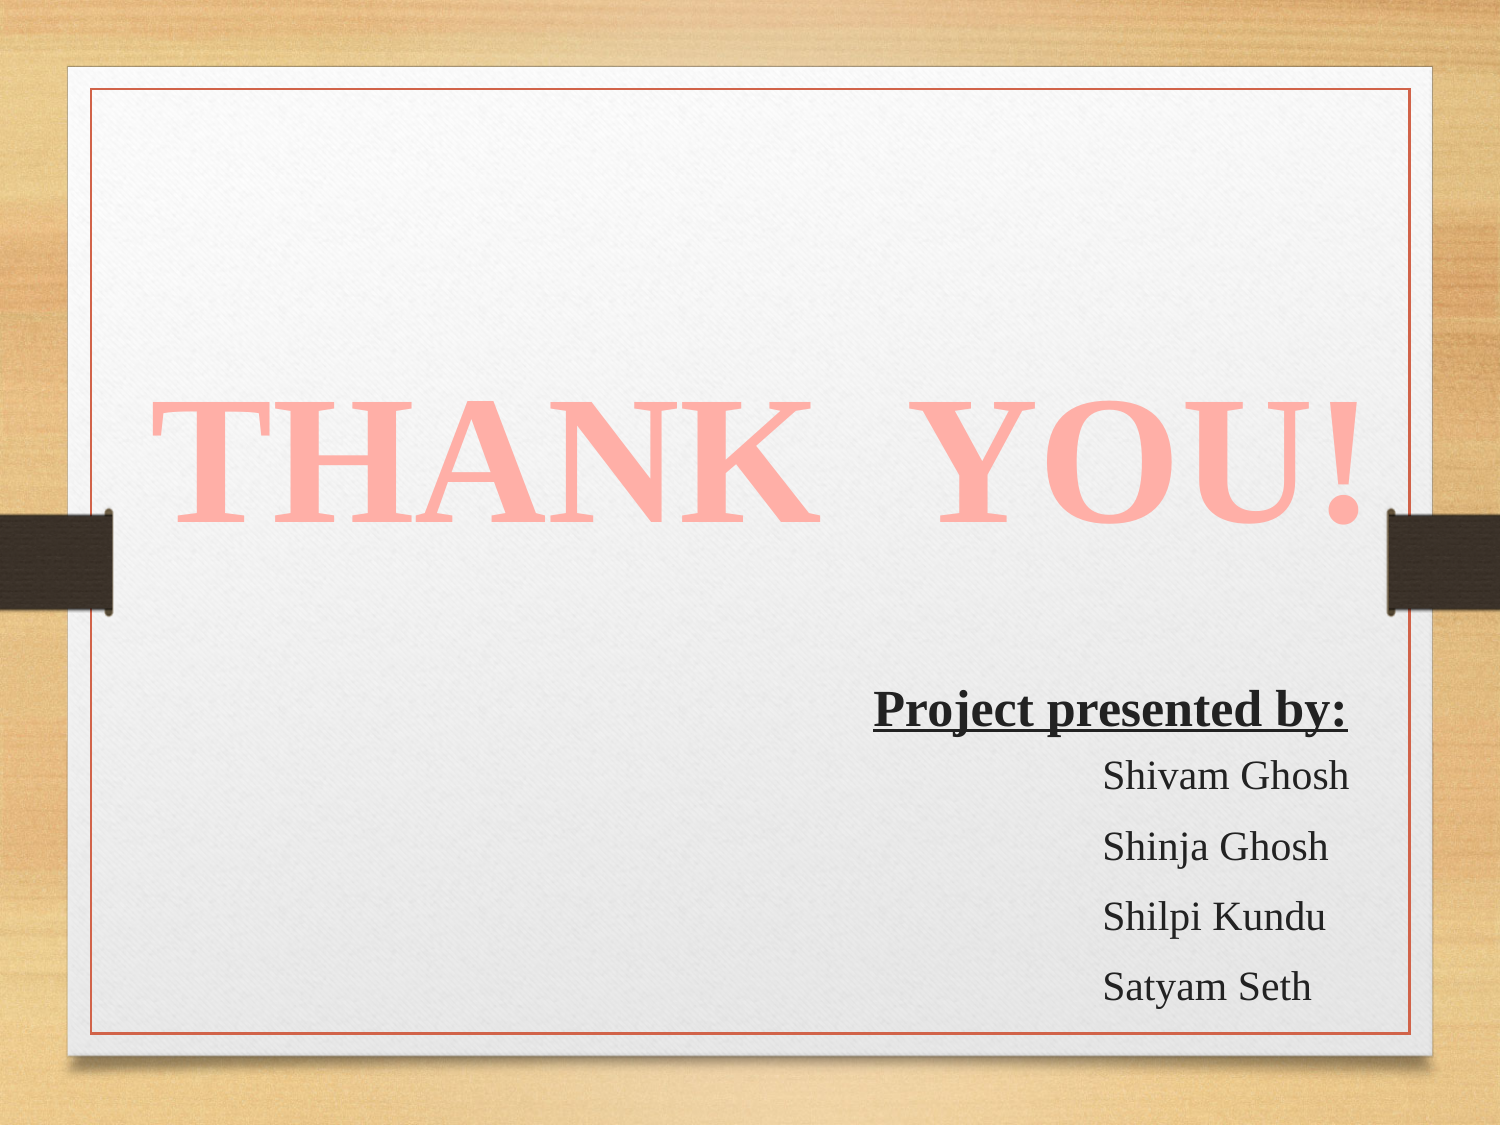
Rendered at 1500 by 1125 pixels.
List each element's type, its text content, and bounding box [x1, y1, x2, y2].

text_box THANK YOU! [99, 331, 1425, 567]
text_box Project presented by: [749, 662, 1363, 744]
picture [0, 0, 1500, 1125]
text_box Shivam Ghosh Shinja Ghosh Shilpi Kundu Satyam Seth [1087, 737, 1413, 1017]
